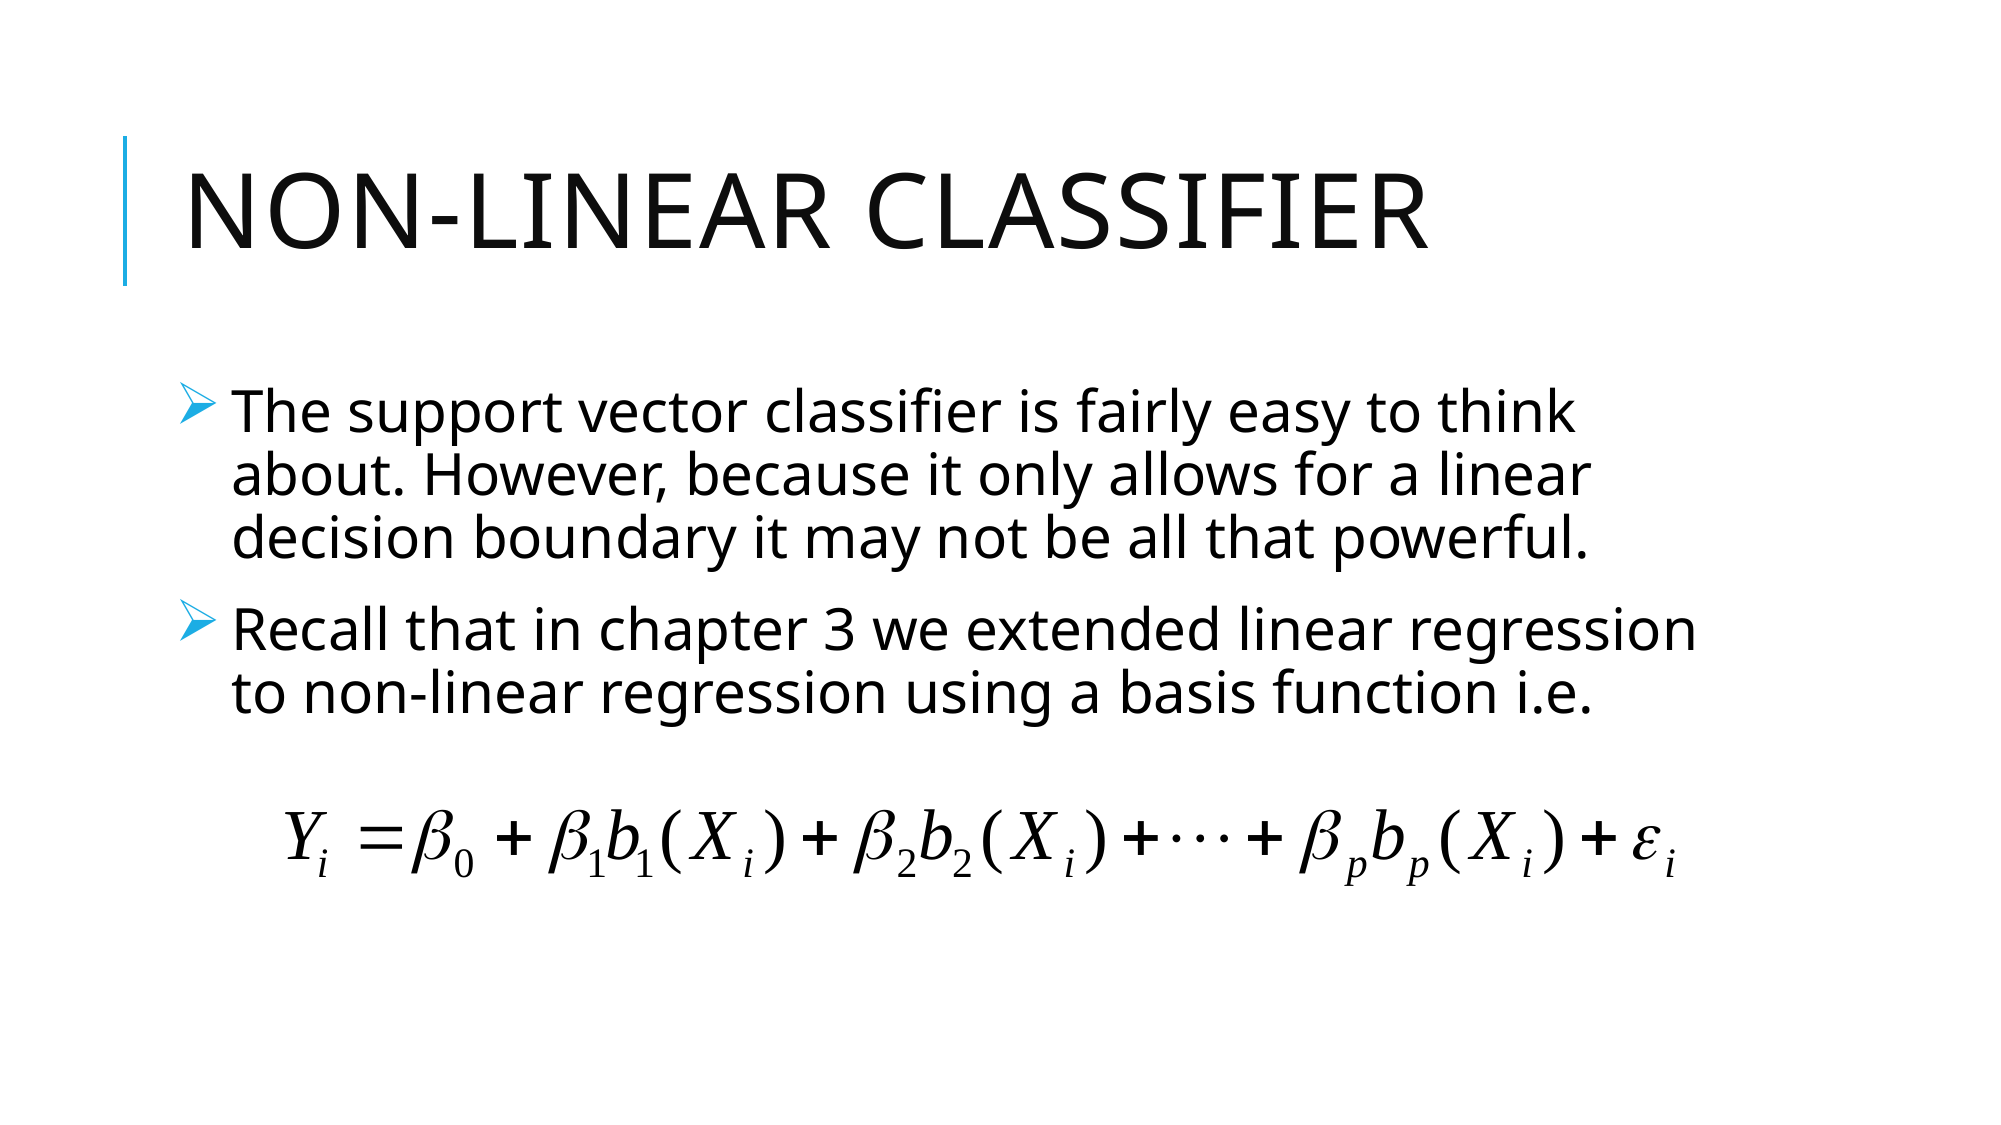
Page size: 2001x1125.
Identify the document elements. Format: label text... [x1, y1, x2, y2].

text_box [274, 787, 1688, 901]
title Non-Linear Classifier [168, 96, 1763, 342]
list The support vector classifier is fairly easy to think about. However, because it only allows for a linear decision boundary it may not be all that powerful. Recall that in chapter 3 we extended linear regression to non-linear regression using a basis function i.e. [168, 375, 1763, 1035]
